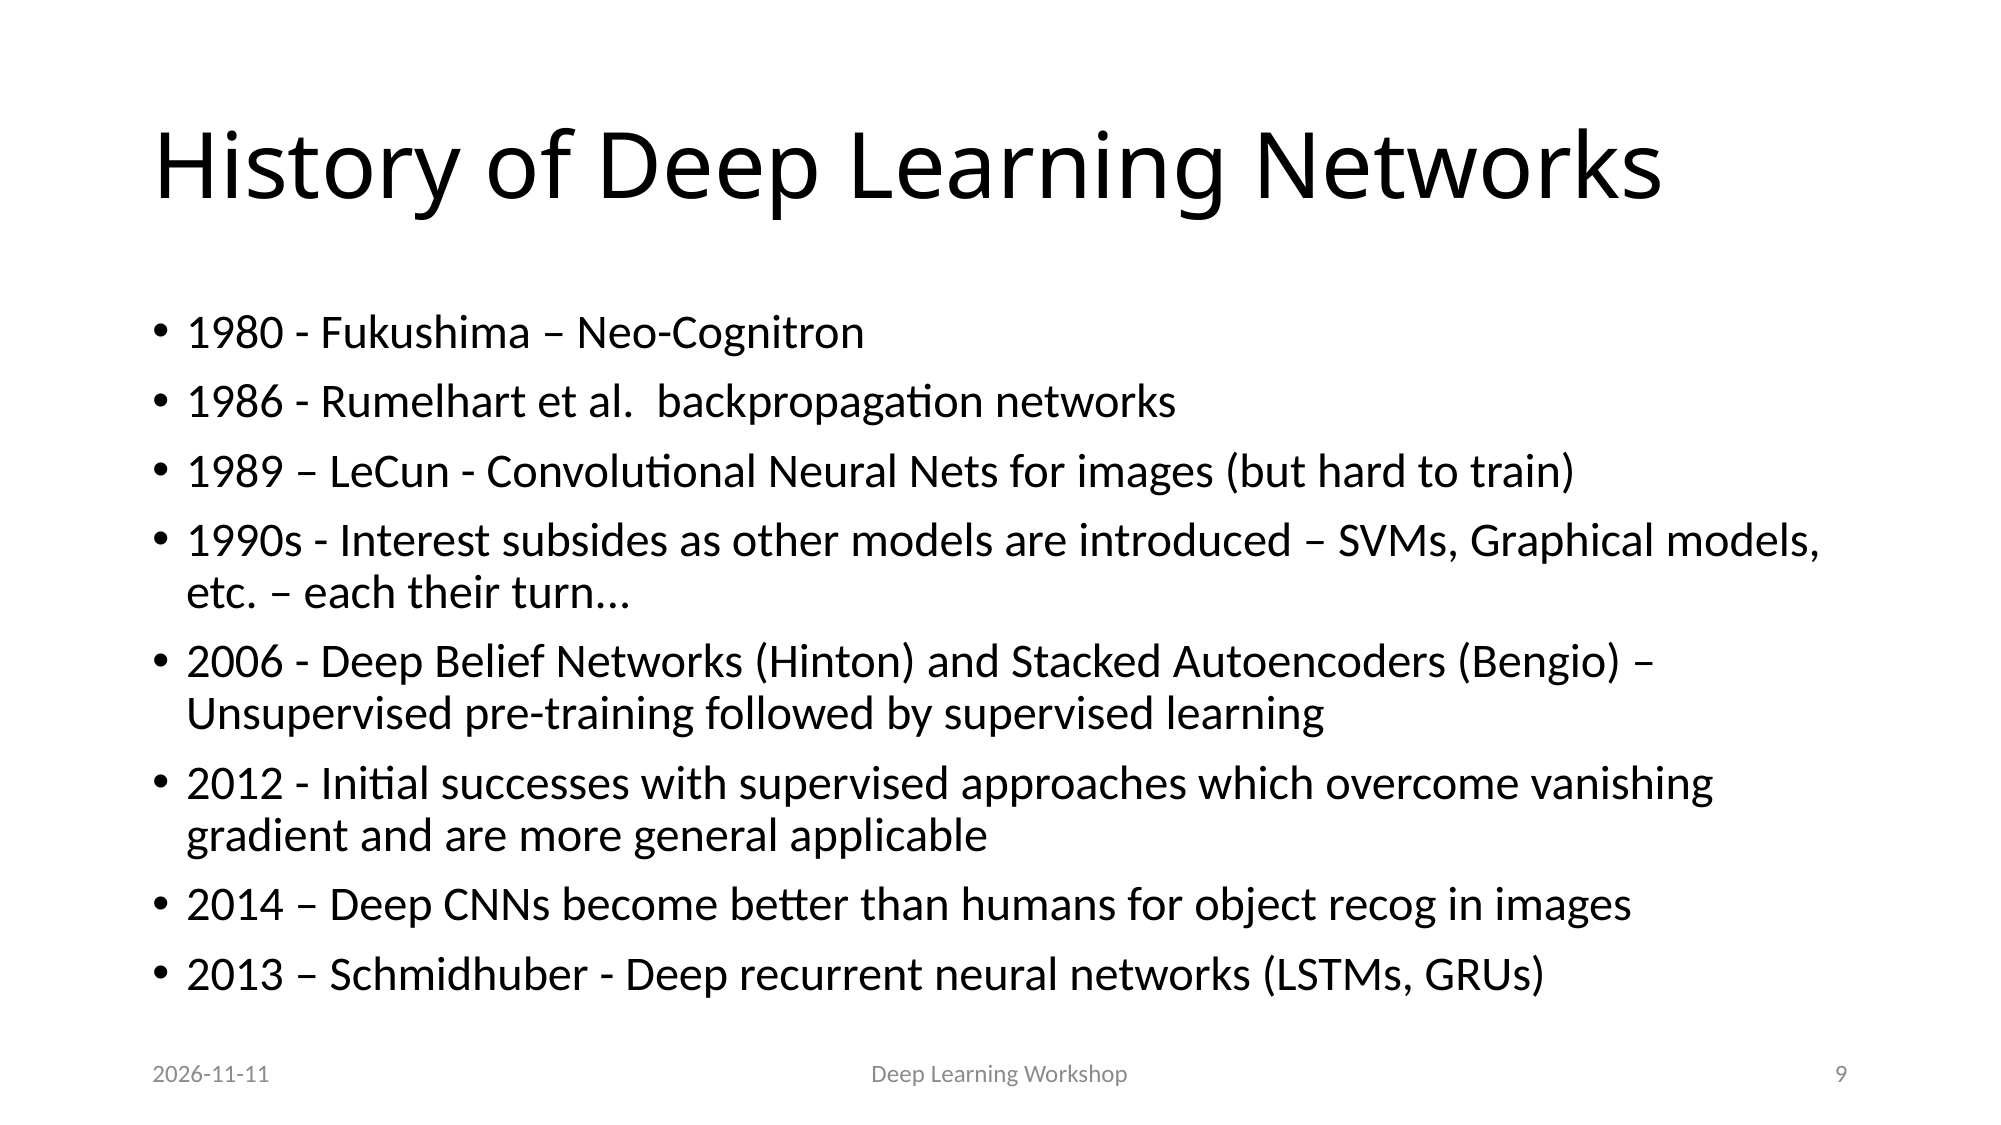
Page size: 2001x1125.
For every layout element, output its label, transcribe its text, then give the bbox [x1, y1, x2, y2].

list 1980 - Fukushima – Neo-Cognitron 1986 - Rumelhart et al. backpropagation networks 1989 – LeCun - Convolutional Neural Nets for images (but hard to train) 1990s - Interest subsides as other models are introduced – SVMs, Graphical models, etc. – each their turn... 2006 - Deep Belief Networks (Hinton) and Stacked Autoencoders (Bengio) – Unsupervised pre-training followed by supervised learning 2012 - Initial successes with supervised approaches which overcome vanishing gradient and are more general applicable 2014 – Deep CNNs become better than humans for object recog in images 2013 – Schmidhuber - Deep recurrent neural networks (LSTMs, GRUs) [137, 299, 1863, 1014]
footer Deep Learning Workshop [662, 1042, 1338, 1103]
title History of Deep Learning Networks [137, 59, 1863, 278]
slide_number 9 [1412, 1042, 1863, 1103]
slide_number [137, 1042, 588, 1103]
